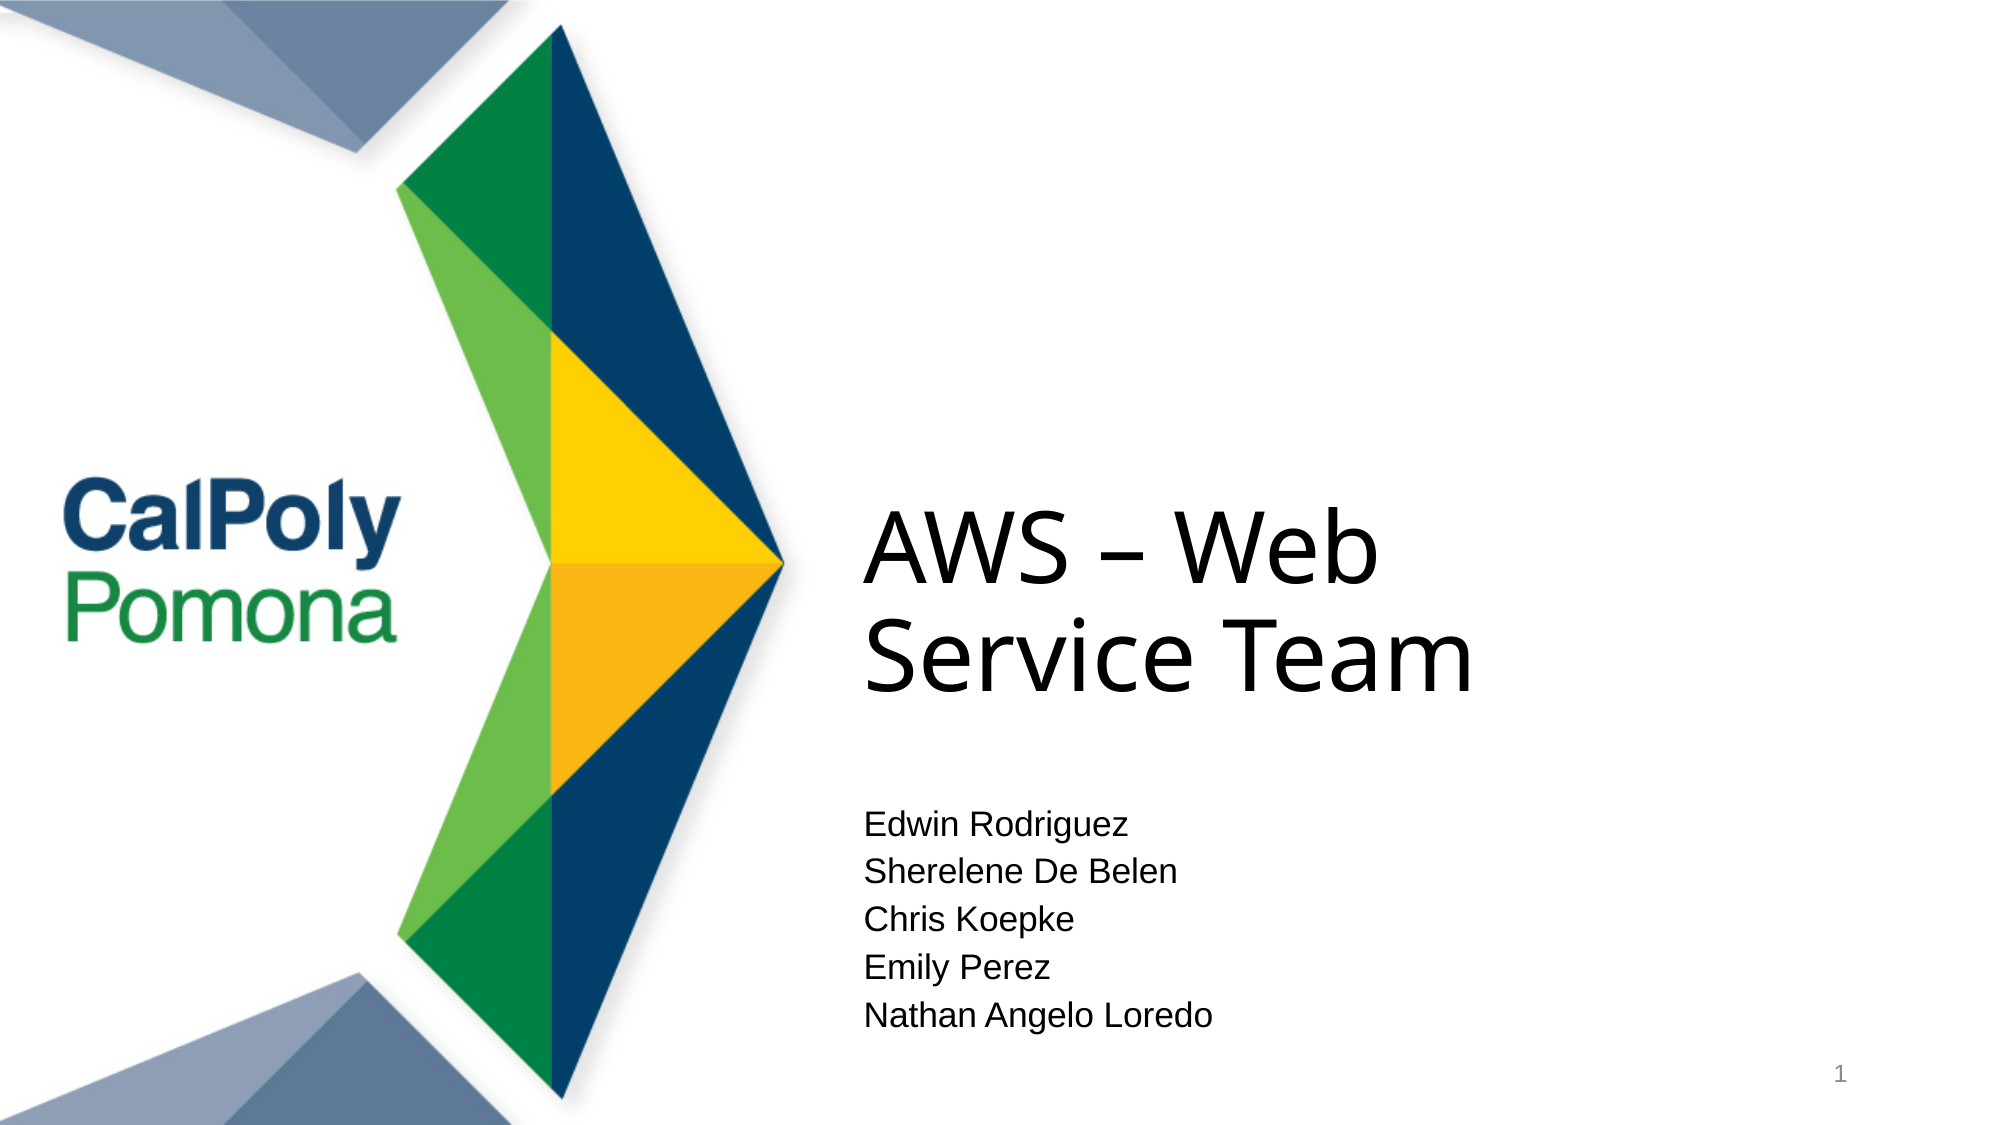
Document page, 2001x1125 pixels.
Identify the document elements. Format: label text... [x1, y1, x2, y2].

list Edwin Rodriguez Sherelene De Belen Chris Koepke Emily Perez Nathan Angelo Loredo [848, 798, 1750, 1043]
slide_number 1 [1412, 1042, 1863, 1103]
title AWS – Web Service Team [848, 420, 1750, 721]
picture [0, 0, 2001, 1125]
